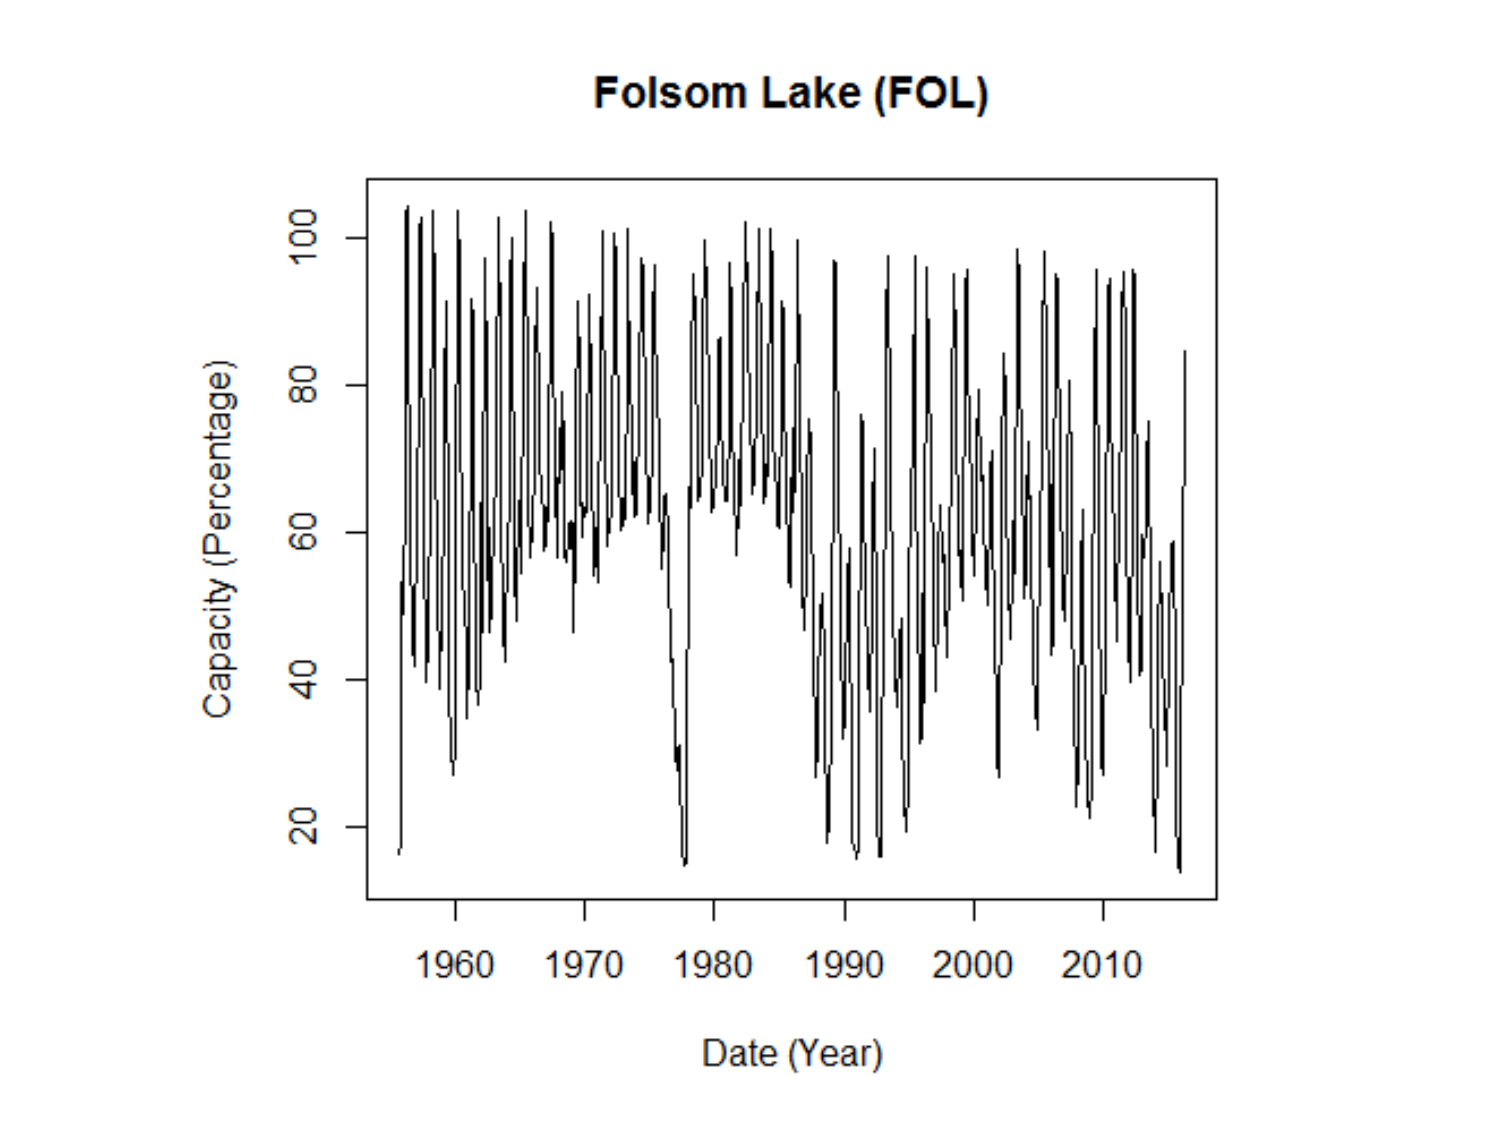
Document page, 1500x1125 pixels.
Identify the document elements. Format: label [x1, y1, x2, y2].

picture [190, 2, 1309, 1121]
